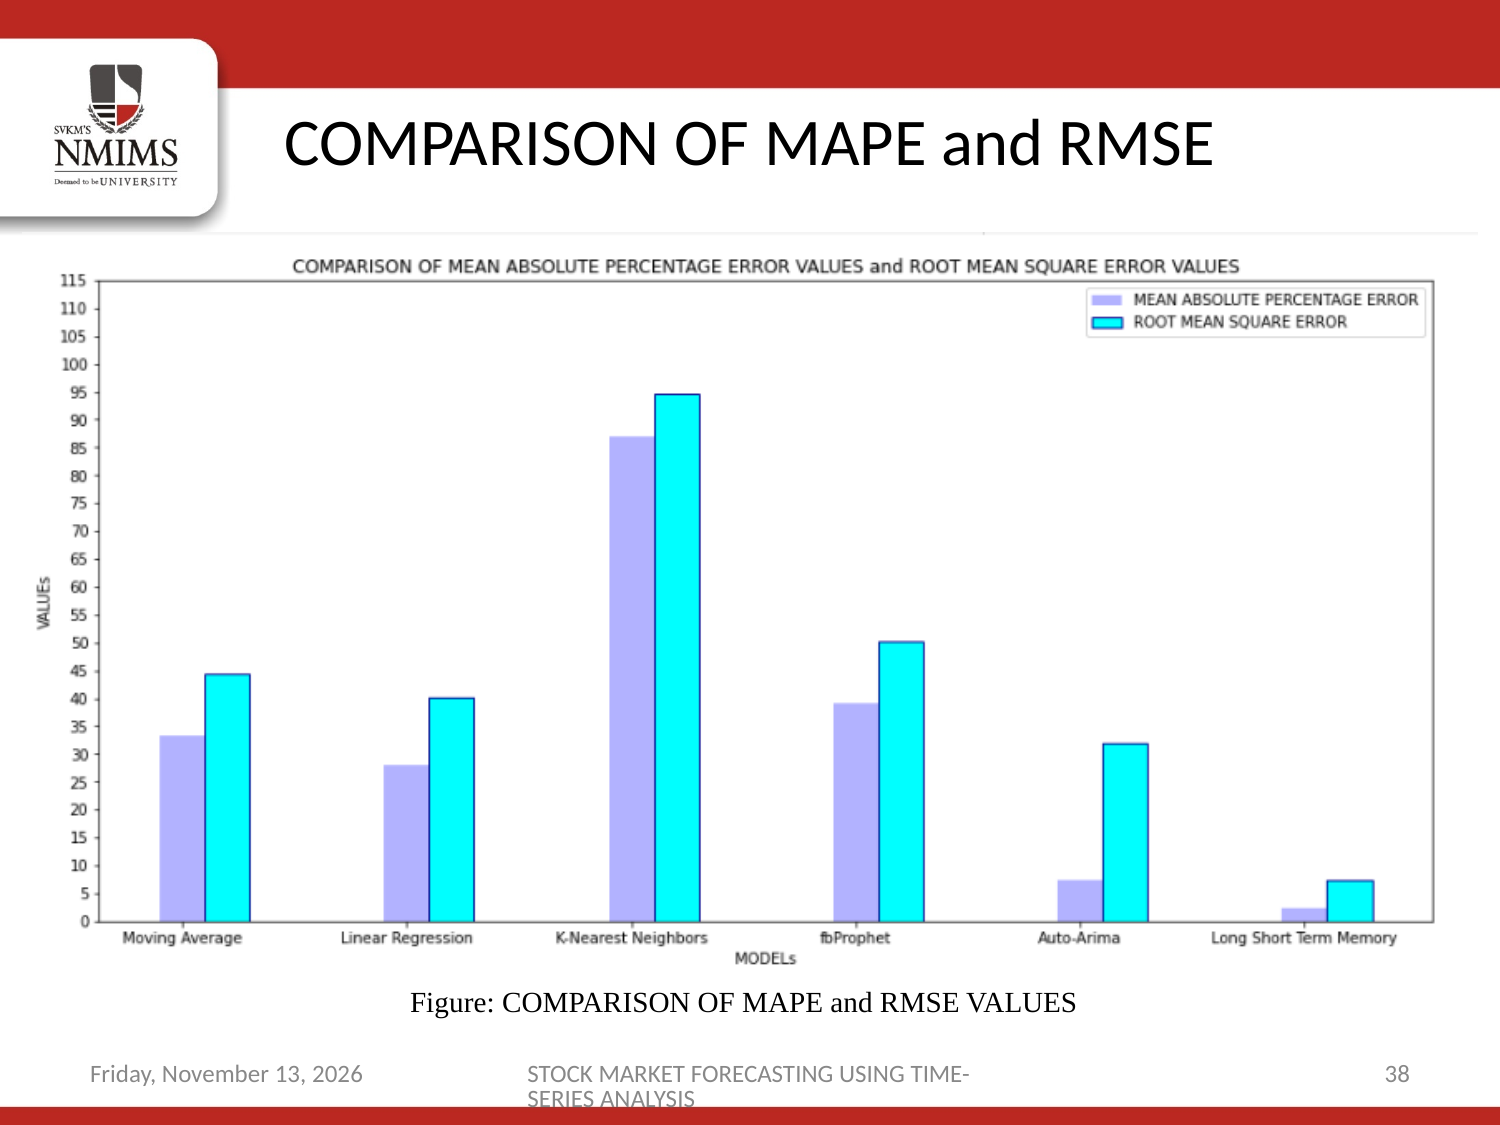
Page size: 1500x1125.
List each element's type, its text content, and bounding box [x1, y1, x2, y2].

title COMPARISON OF MAPE and RMSE [75, 45, 1425, 230]
text_box Figure: COMPARISON OF MAPE and RMSE VALUES [395, 985, 1105, 1026]
slide_number 38 [1074, 1042, 1425, 1103]
picture [0, 0, 1500, 1125]
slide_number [75, 1042, 425, 1103]
footer STOCK MARKET FORECASTING USING TIME-SERIES ANALYSIS [512, 1042, 988, 1103]
